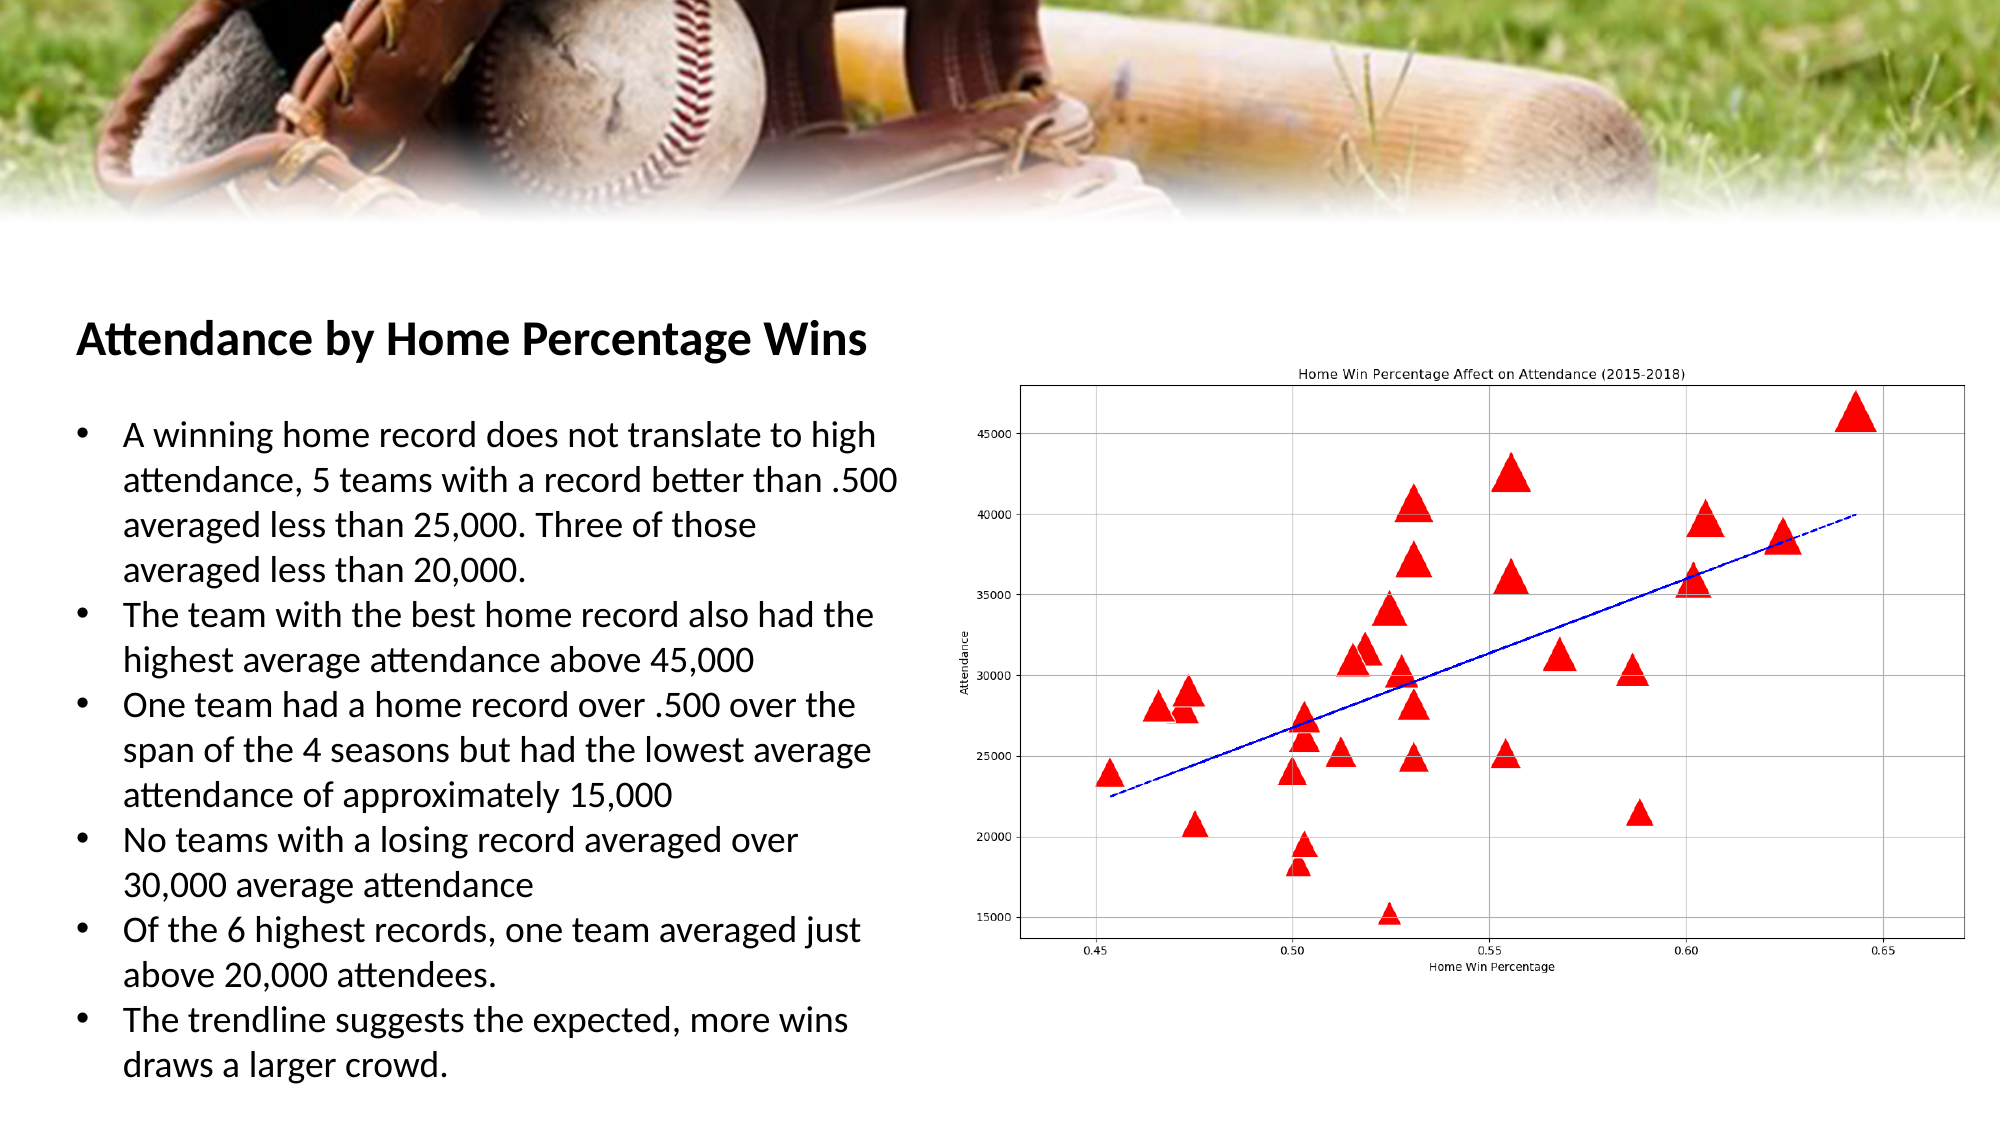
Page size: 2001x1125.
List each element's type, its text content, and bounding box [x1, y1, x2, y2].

picture [867, 297, 2000, 1029]
text_box Attendance by Home Percentage Wins A winning home record does not translate to high attendance, 5 teams with a record better than .500 averaged less than 25,000. Three of those averaged less than 20,000. The team with the best home record also had the highest average attendance above 45,000 One team had a home record over .500 over the span of the 4 seasons but had the lowest average attendance of approximately 15,000 No teams with a losing record averaged over 30,000 average attendance Of the 6 highest records, one team averaged just above 20,000 attendees. The trendline suggests the expected, more wins draws a larger crowd. [61, 297, 916, 1093]
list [0, 0, 2000, 234]
